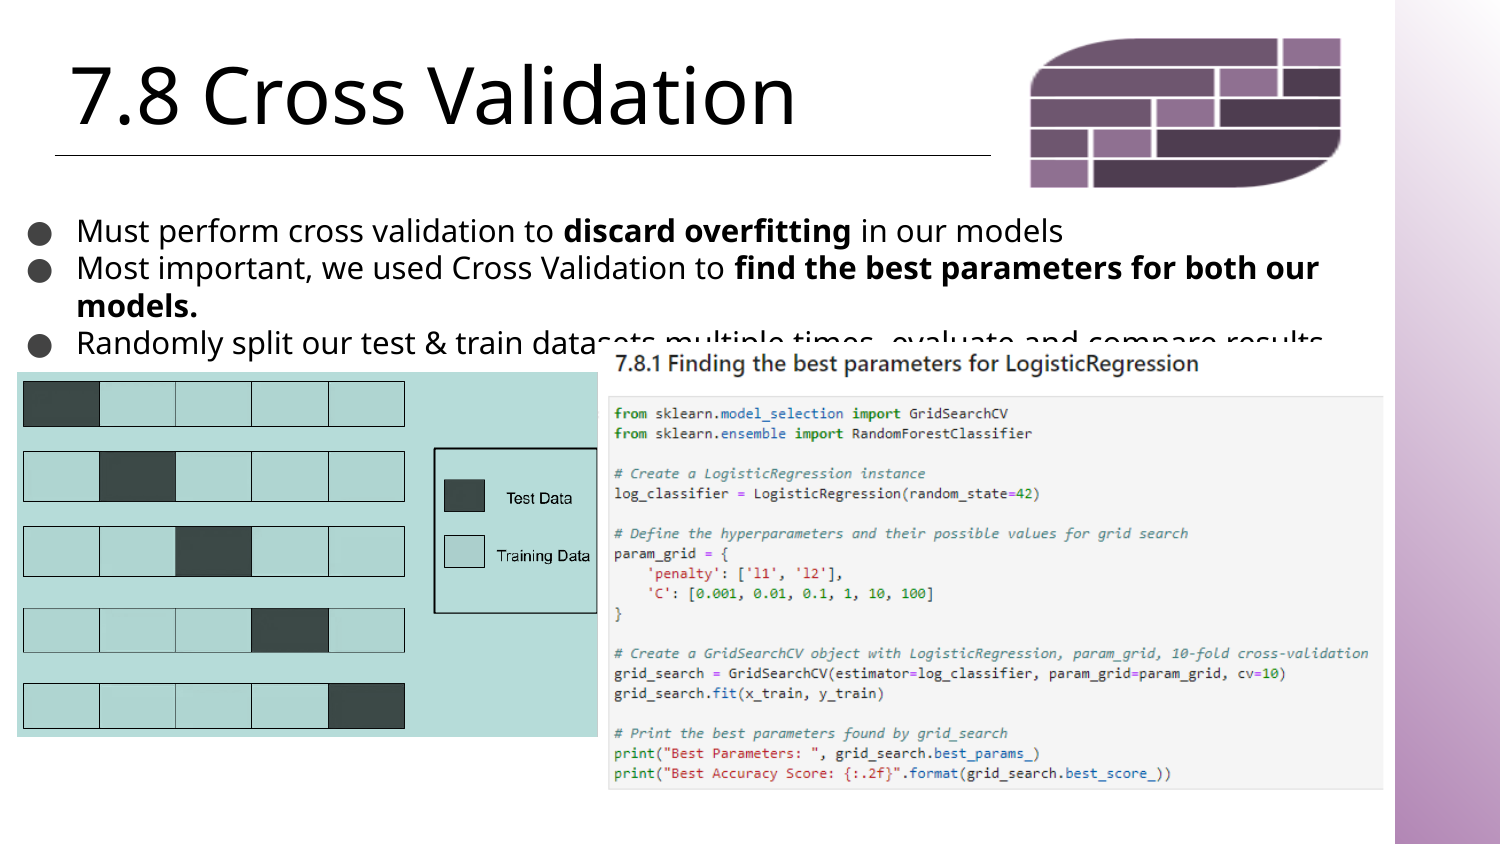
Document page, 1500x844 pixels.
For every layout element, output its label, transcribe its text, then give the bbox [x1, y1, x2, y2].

title 7.8 Cross Validation [54, 30, 963, 130]
list Must perform cross validation to discard overfitting in our models Most important, we used Cross Validation to find the best parameters for both our models. Randomly split our test & train datasets multiple times, evaluate and compare results [0, 196, 1402, 334]
picture [16, 342, 1384, 793]
picture [968, 8, 1402, 217]
